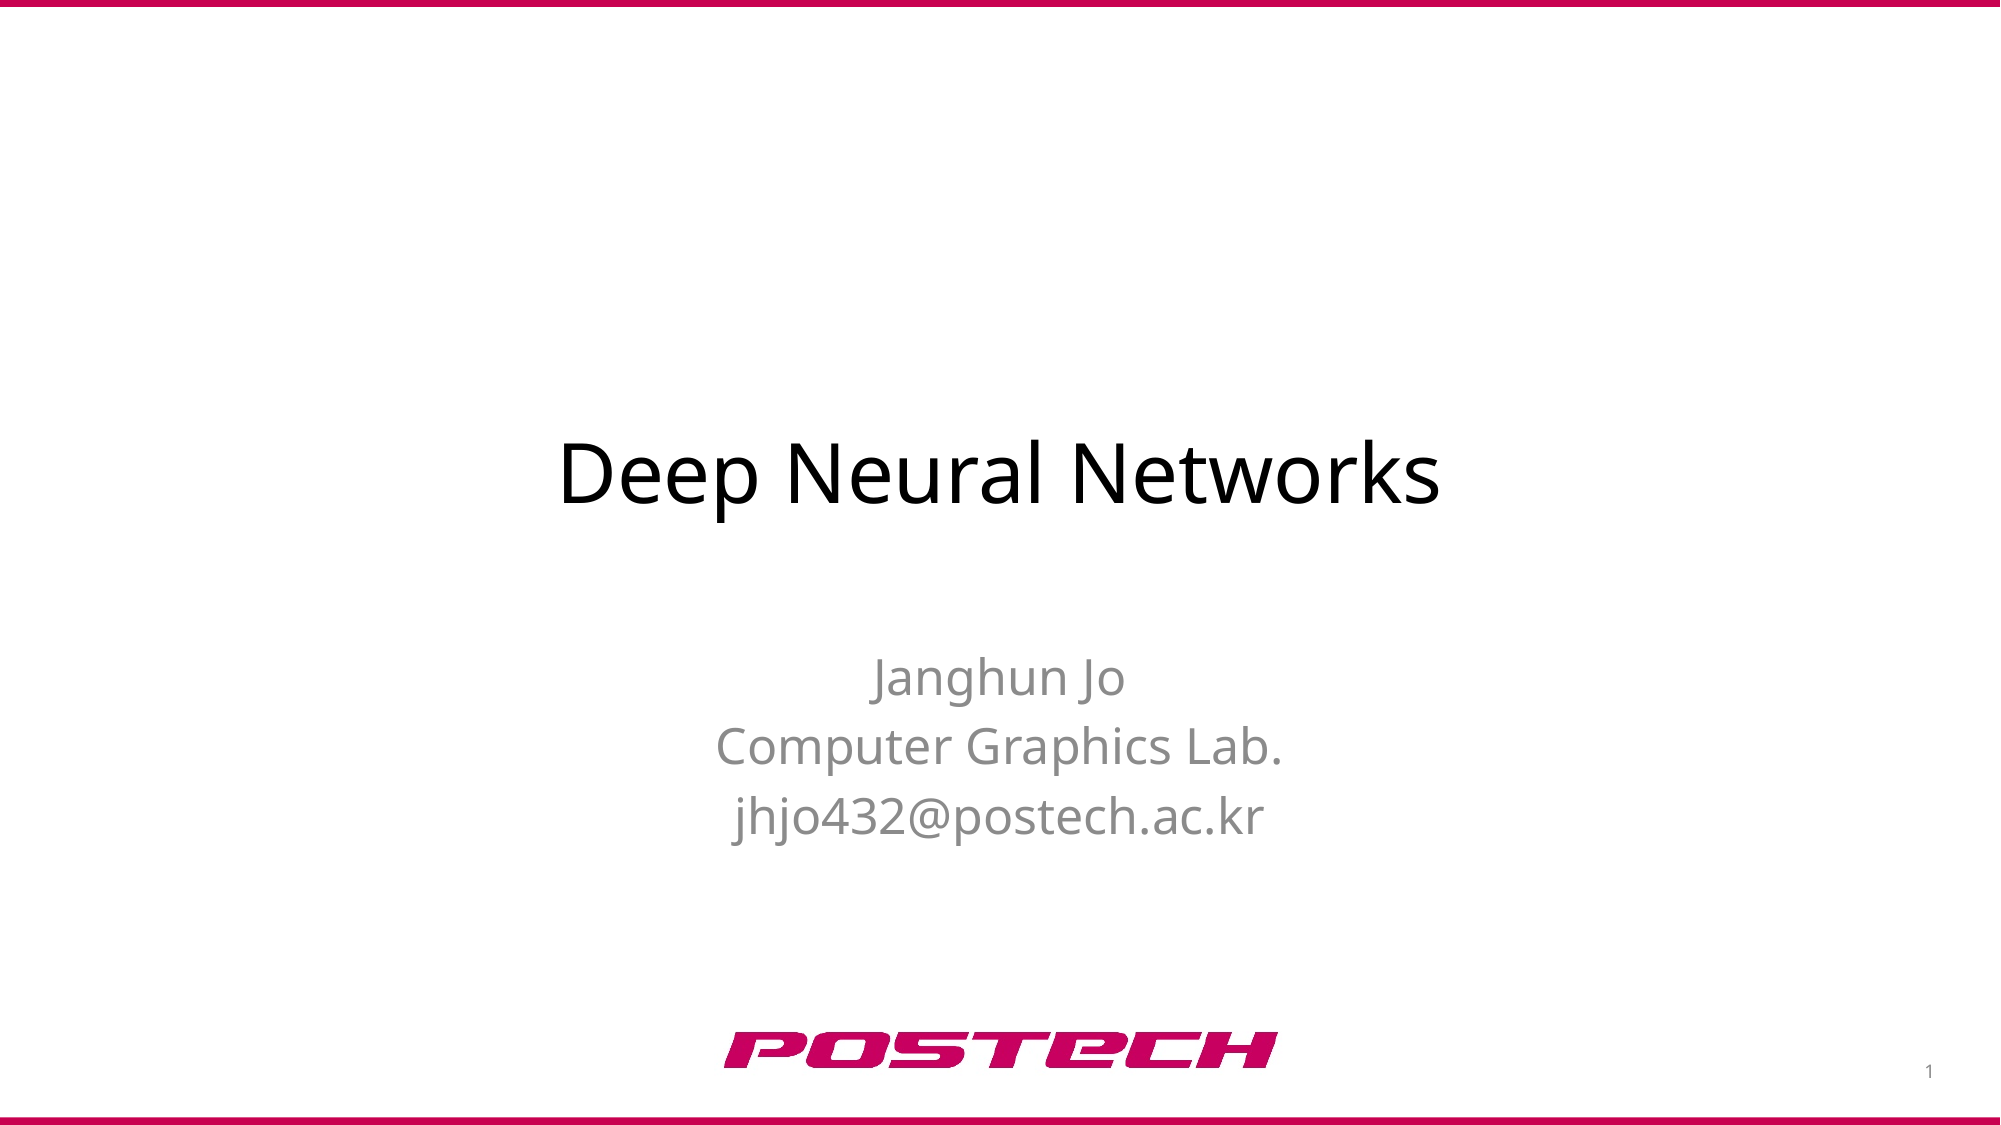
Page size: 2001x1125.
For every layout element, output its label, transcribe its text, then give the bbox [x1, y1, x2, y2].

text_box Deep Neural Networks [149, 349, 1850, 591]
text_box Janghun Jo Computer Graphics Lab. jhjo432@postech.ac.kr [299, 637, 1700, 925]
picture [714, 1020, 1286, 1080]
text_box 1 [1483, 1042, 1950, 1103]
